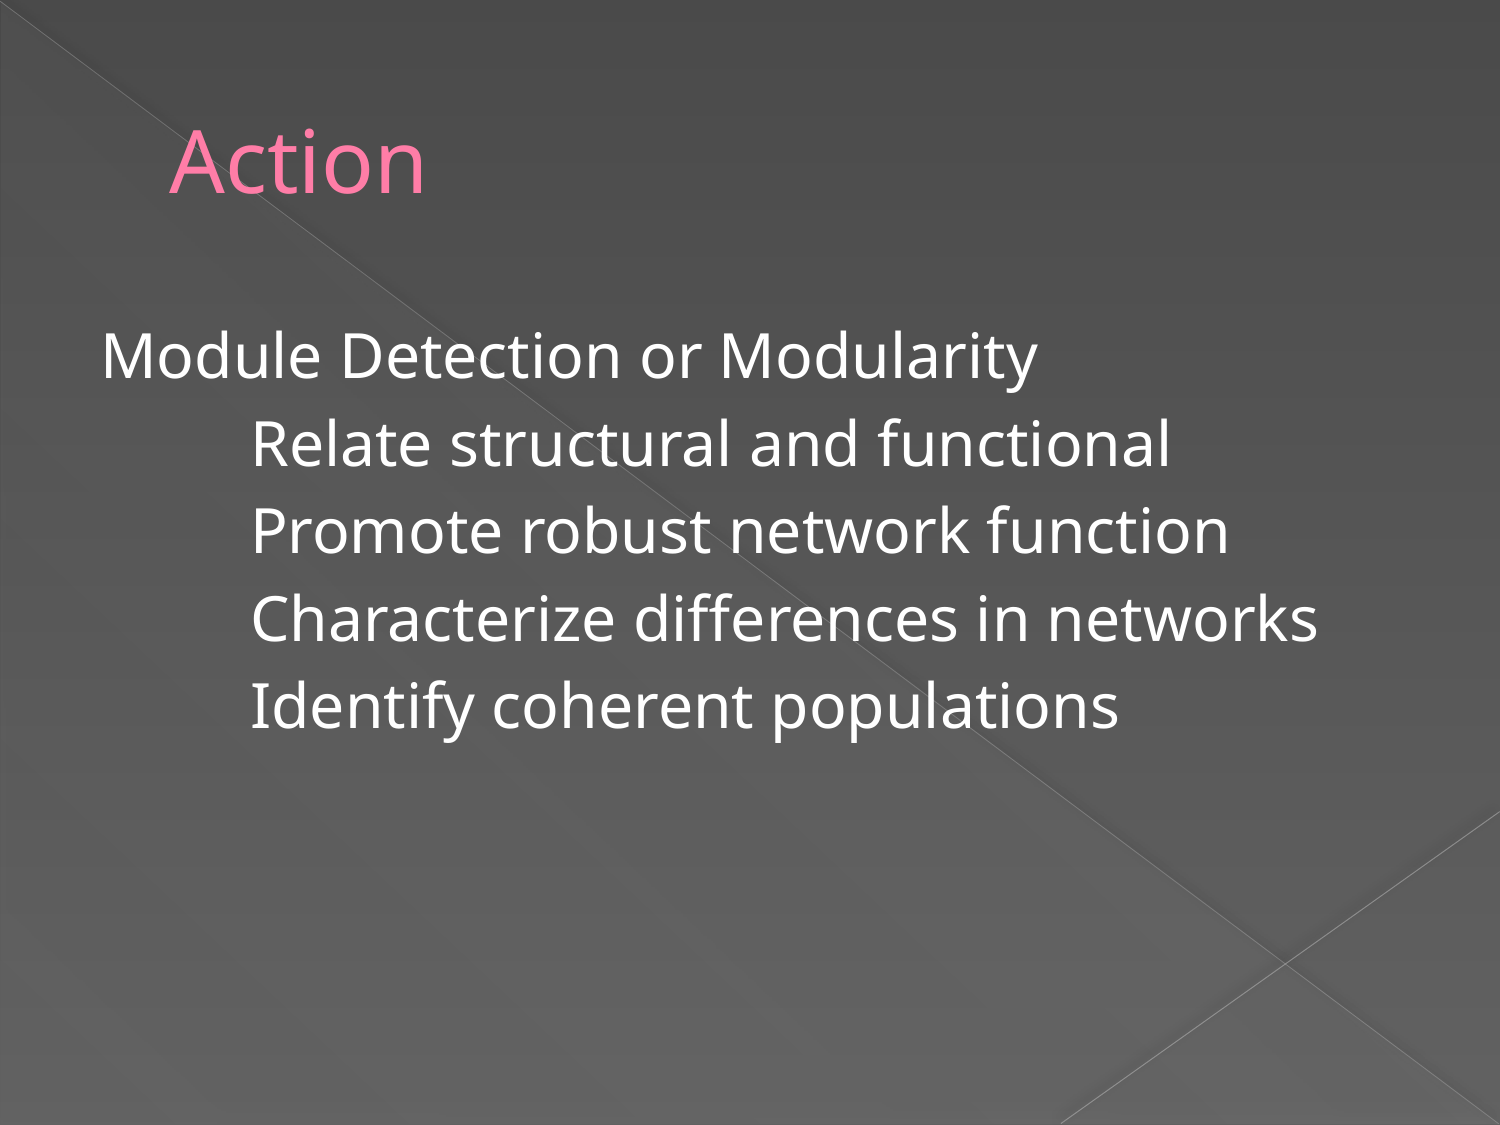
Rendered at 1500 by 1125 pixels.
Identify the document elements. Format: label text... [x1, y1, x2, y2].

list Module Detection or Modularity Relate structural and functional Promote robust network function Characterize differences in networks Identify coherent populations [75, 308, 1425, 1059]
title Action [75, 43, 1425, 274]
